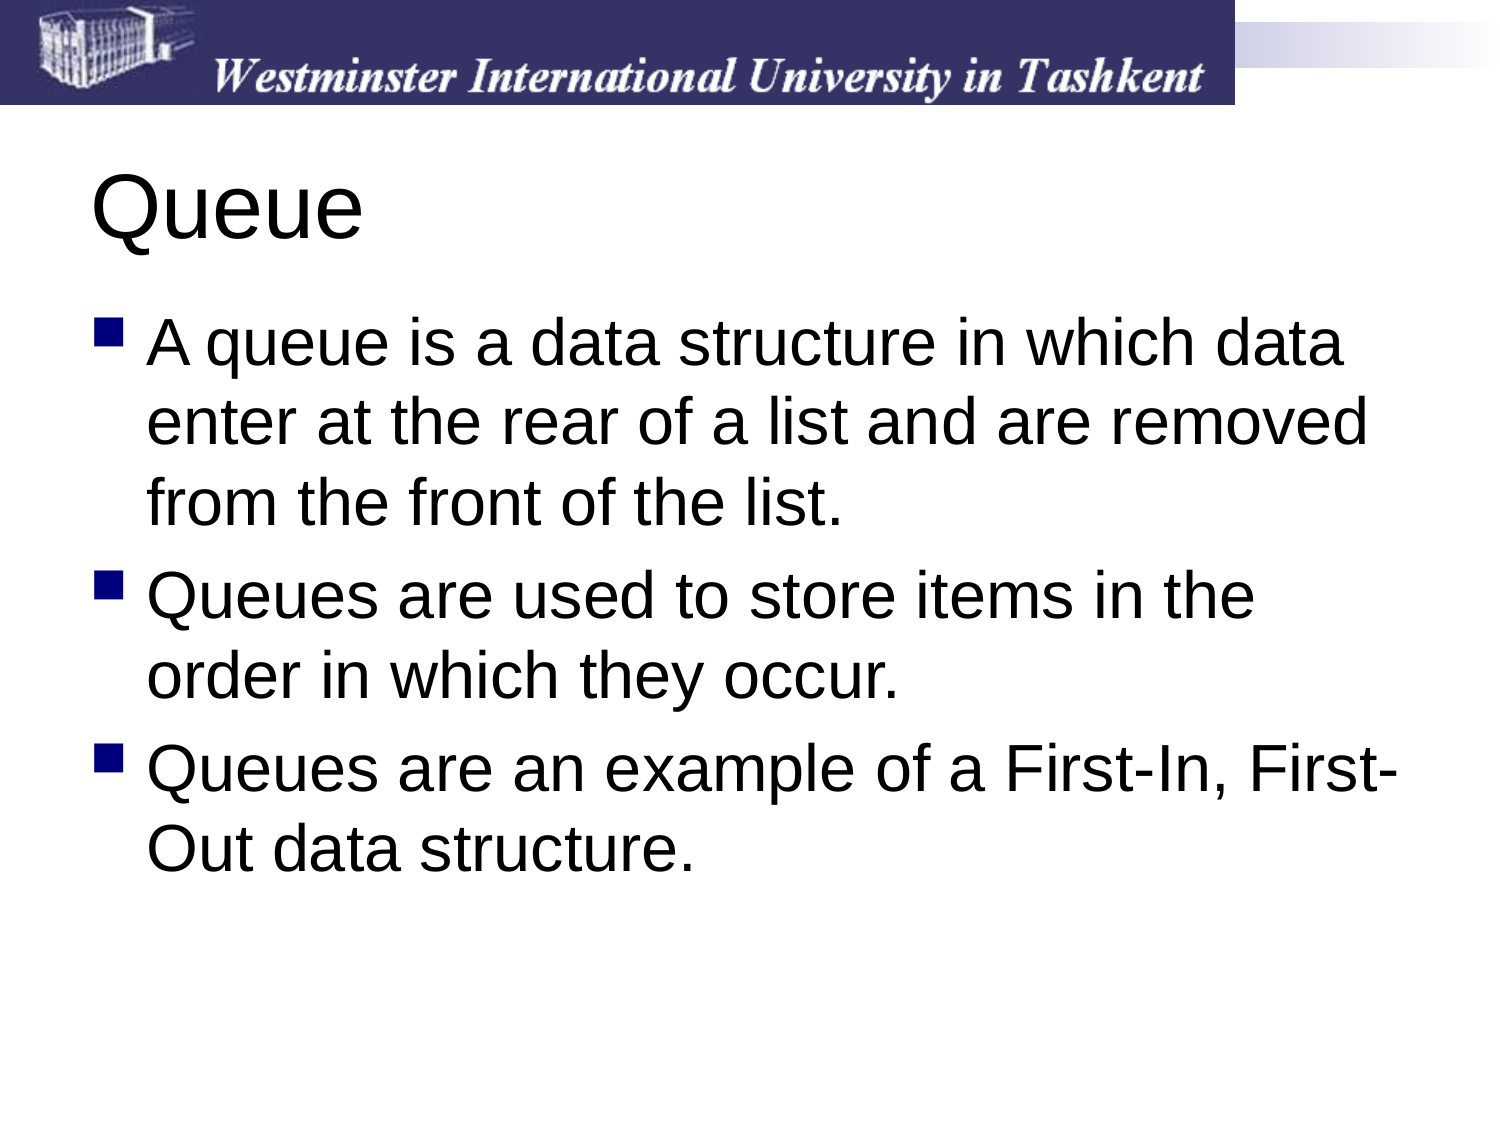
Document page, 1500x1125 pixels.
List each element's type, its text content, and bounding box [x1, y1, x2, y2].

picture [0, 0, 1235, 105]
list A queue is a data structure in which data enter at the rear of a list and are removed from the front of the list. Queues are used to store items in the order in which they occur. Queues are an example of a First-In, First-Out data structure. [75, 290, 1425, 988]
title Queue [75, 125, 1425, 279]
